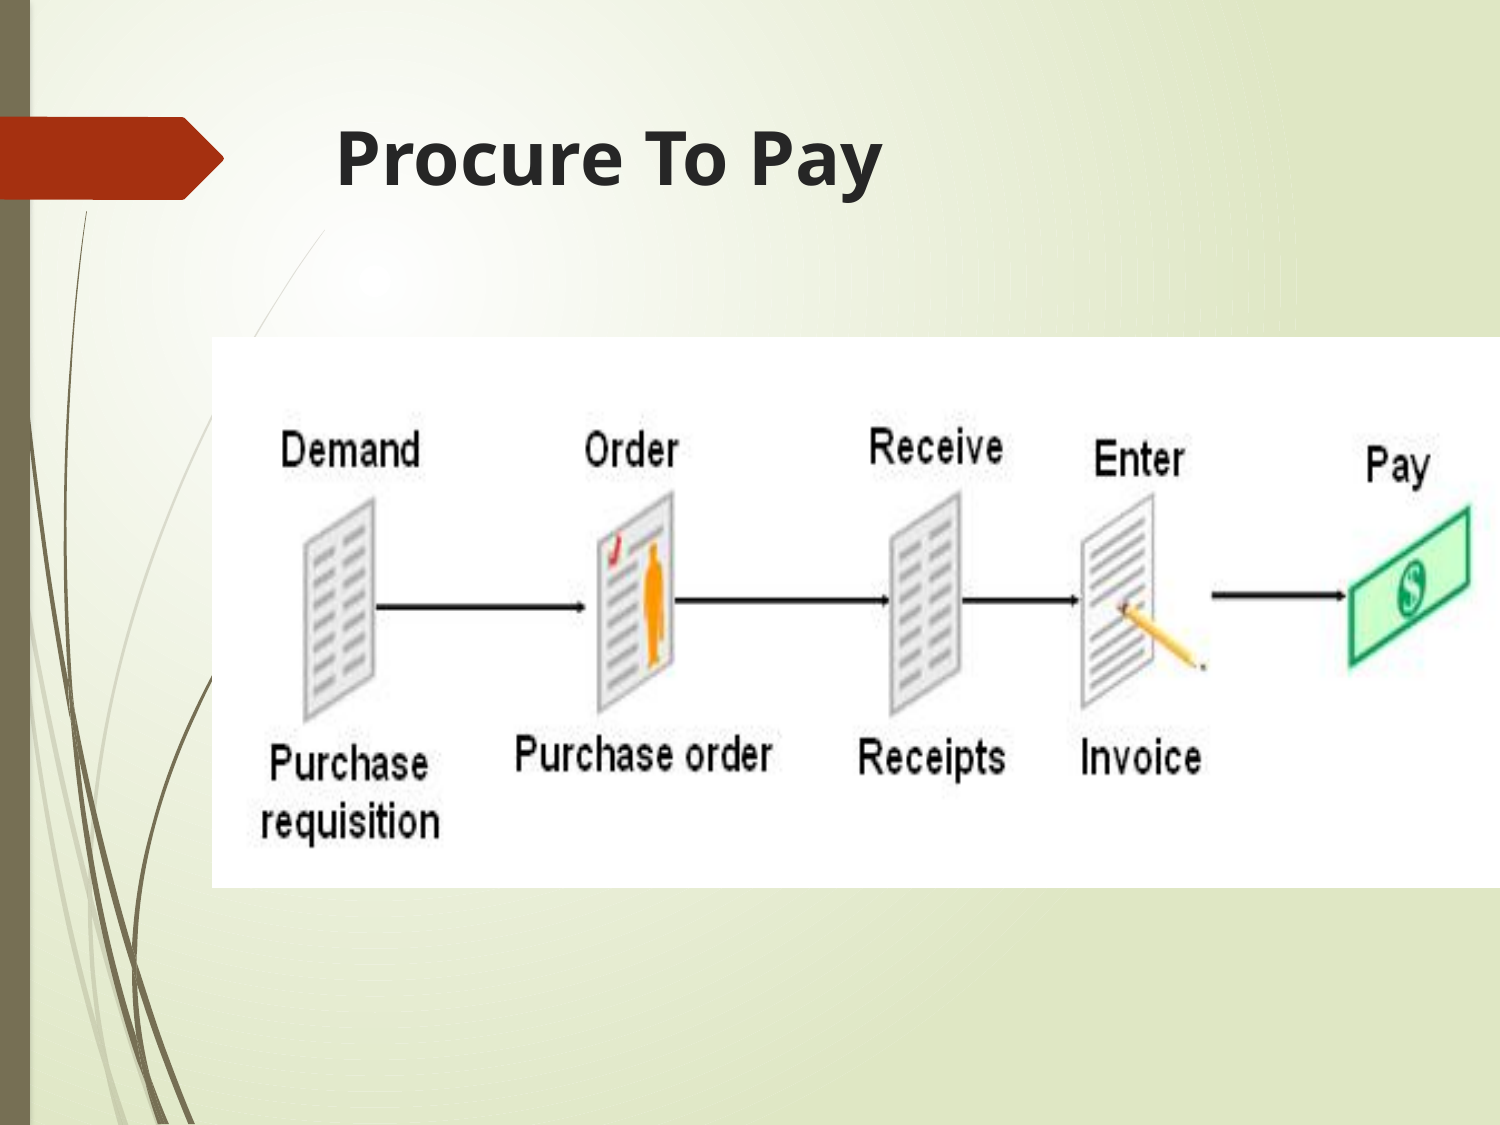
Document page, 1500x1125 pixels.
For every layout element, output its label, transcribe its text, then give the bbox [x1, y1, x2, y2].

title Procure To Pay [319, 102, 1400, 313]
picture [212, 337, 1500, 888]
